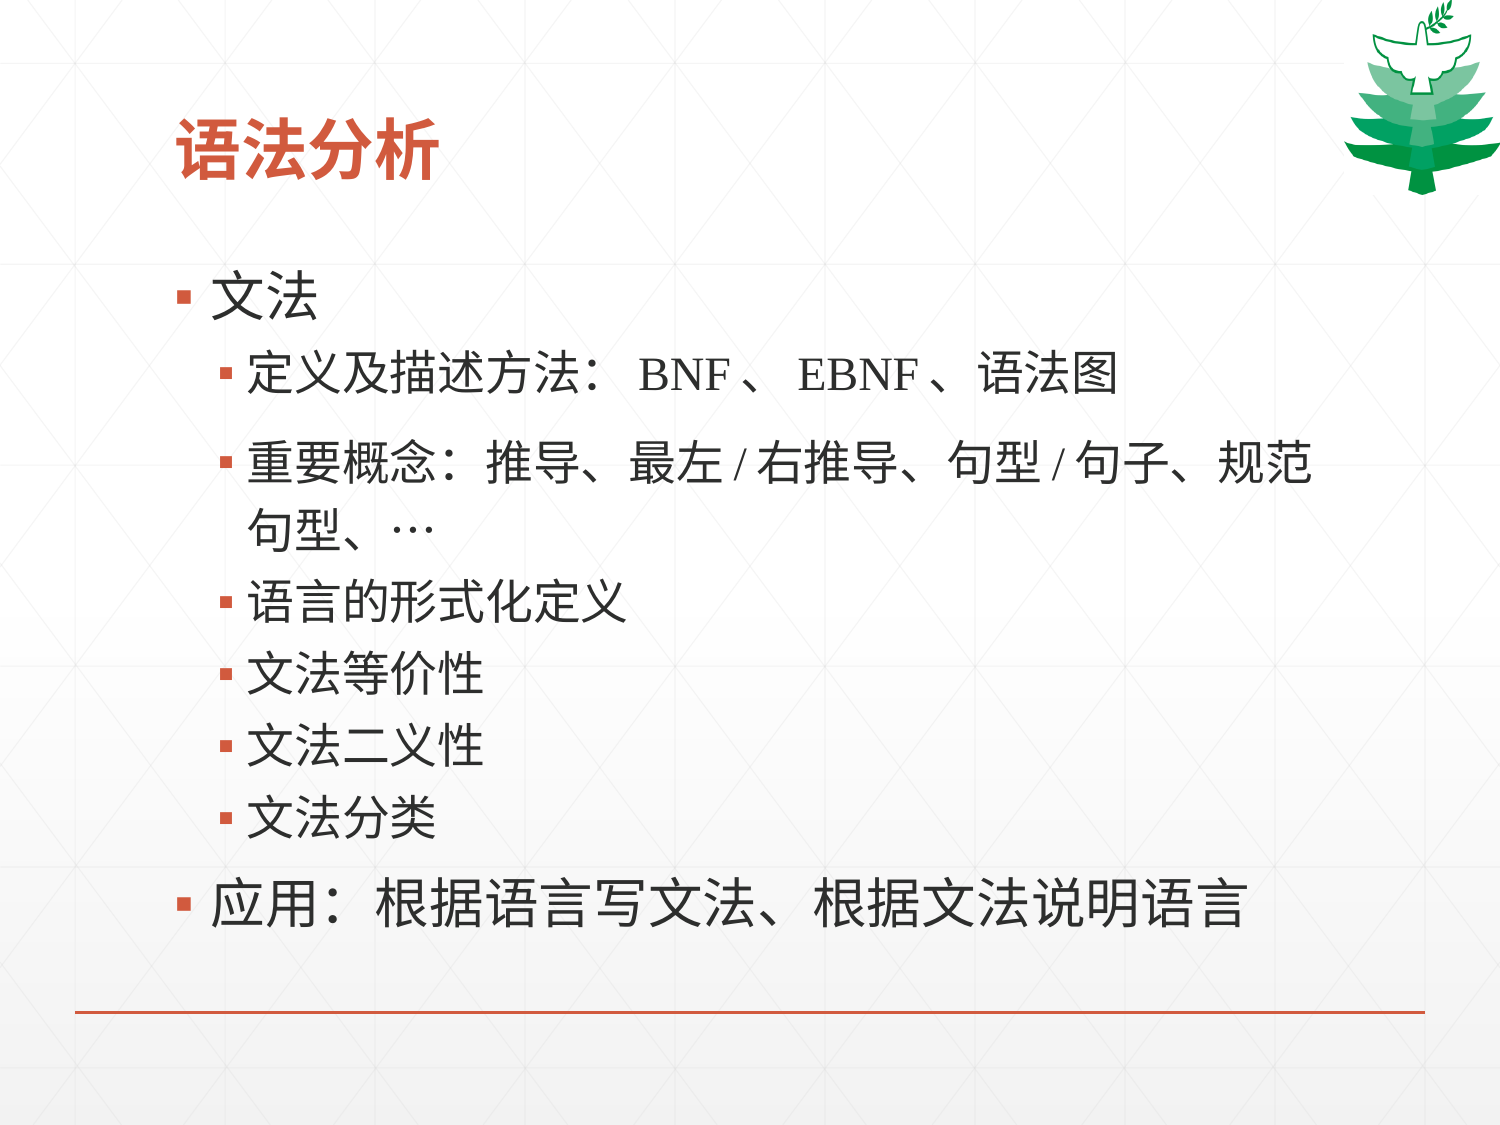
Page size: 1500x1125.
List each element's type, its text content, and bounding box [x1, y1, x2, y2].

picture [1344, 0, 1500, 195]
title 语法分析 [159, 82, 1341, 197]
list 文法 定义及描述方法：BNF、EBNF、语法图 重要概念：推导、最左/右推导、句型/句子、规范句型、… 语言的形式化定义 文法等价性 文法二义性 文法分类 应用：根据语言写文法、根据文法说明语言 [159, 262, 1341, 950]
